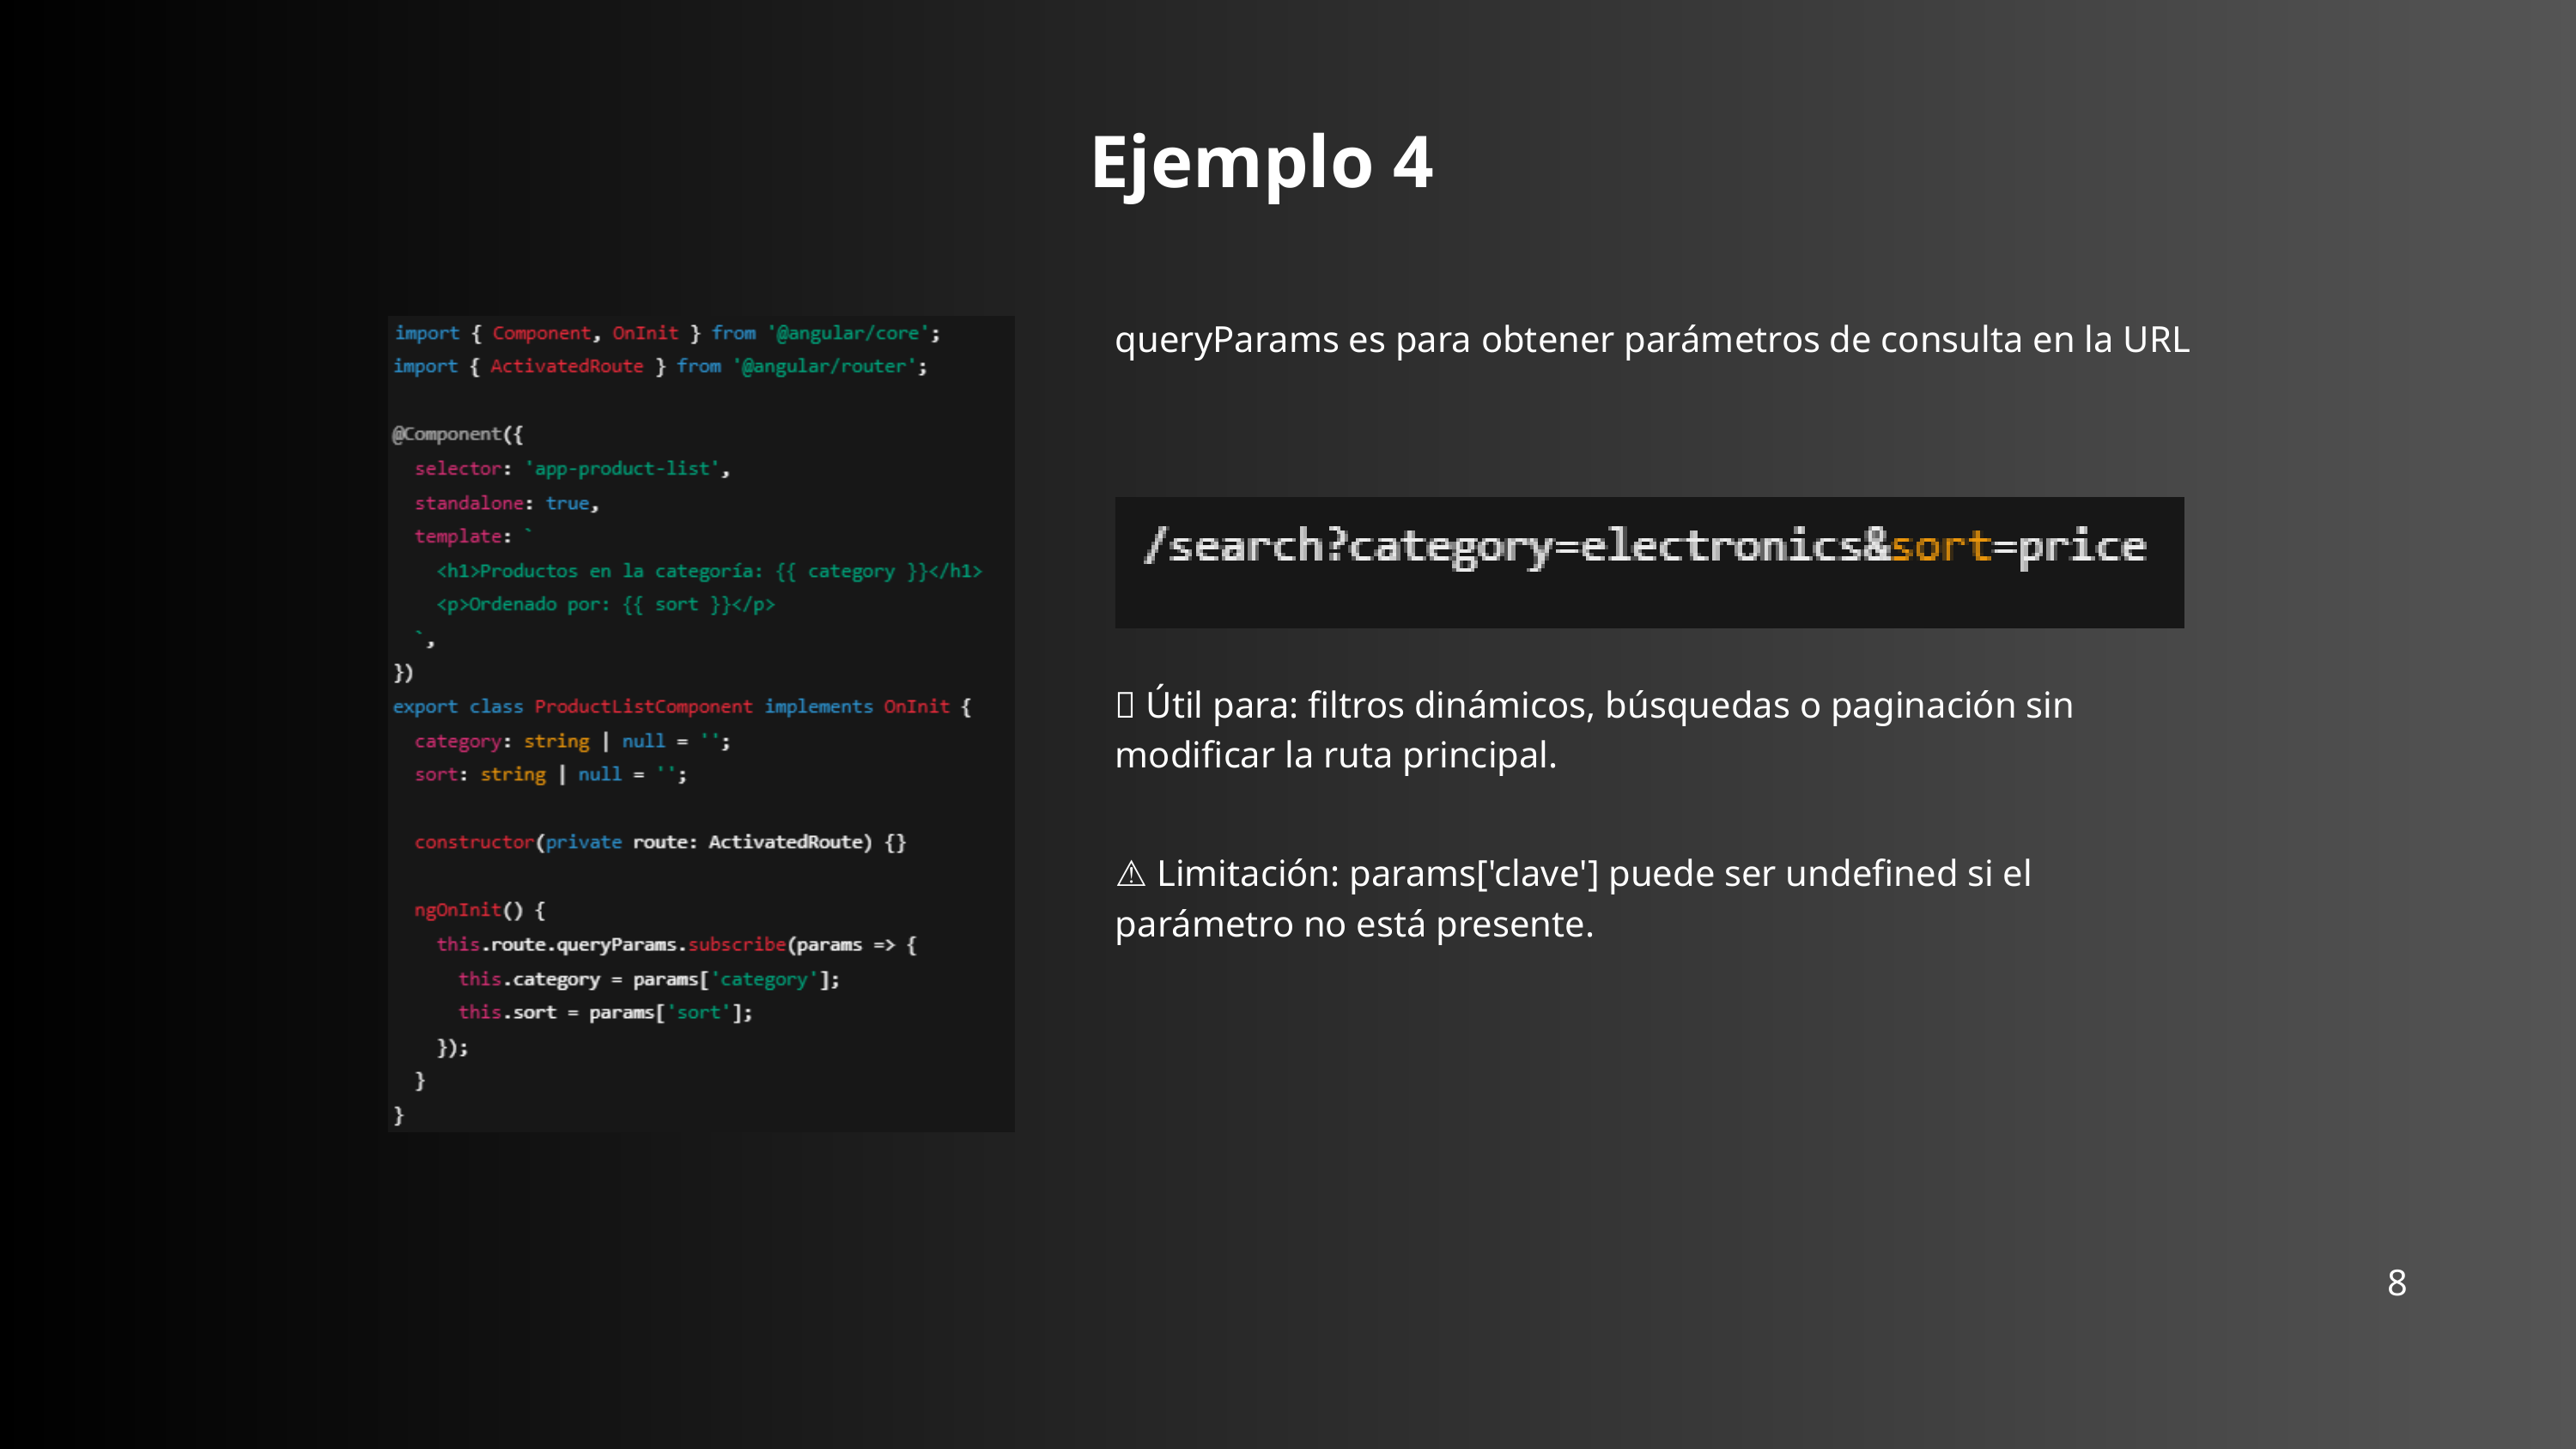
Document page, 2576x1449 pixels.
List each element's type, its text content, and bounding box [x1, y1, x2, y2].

text_box [387, 316, 1015, 1132]
text_box ✅ Útil para: filtros dinámicos, búsquedas o paginación sin modificar la ruta principal. [1115, 675, 2184, 776]
text_box queryParams es para obtener parámetros de consulta en la URL [1115, 309, 2211, 361]
text_box [1115, 497, 2184, 628]
text_box Ejemplo 4 [1062, 101, 1461, 203]
text_box ⚠️ Limitación: params['clave'] puede ser undefined si el parámetro no está presente. [1115, 843, 2184, 944]
text_box 8 [2387, 1252, 2409, 1303]
